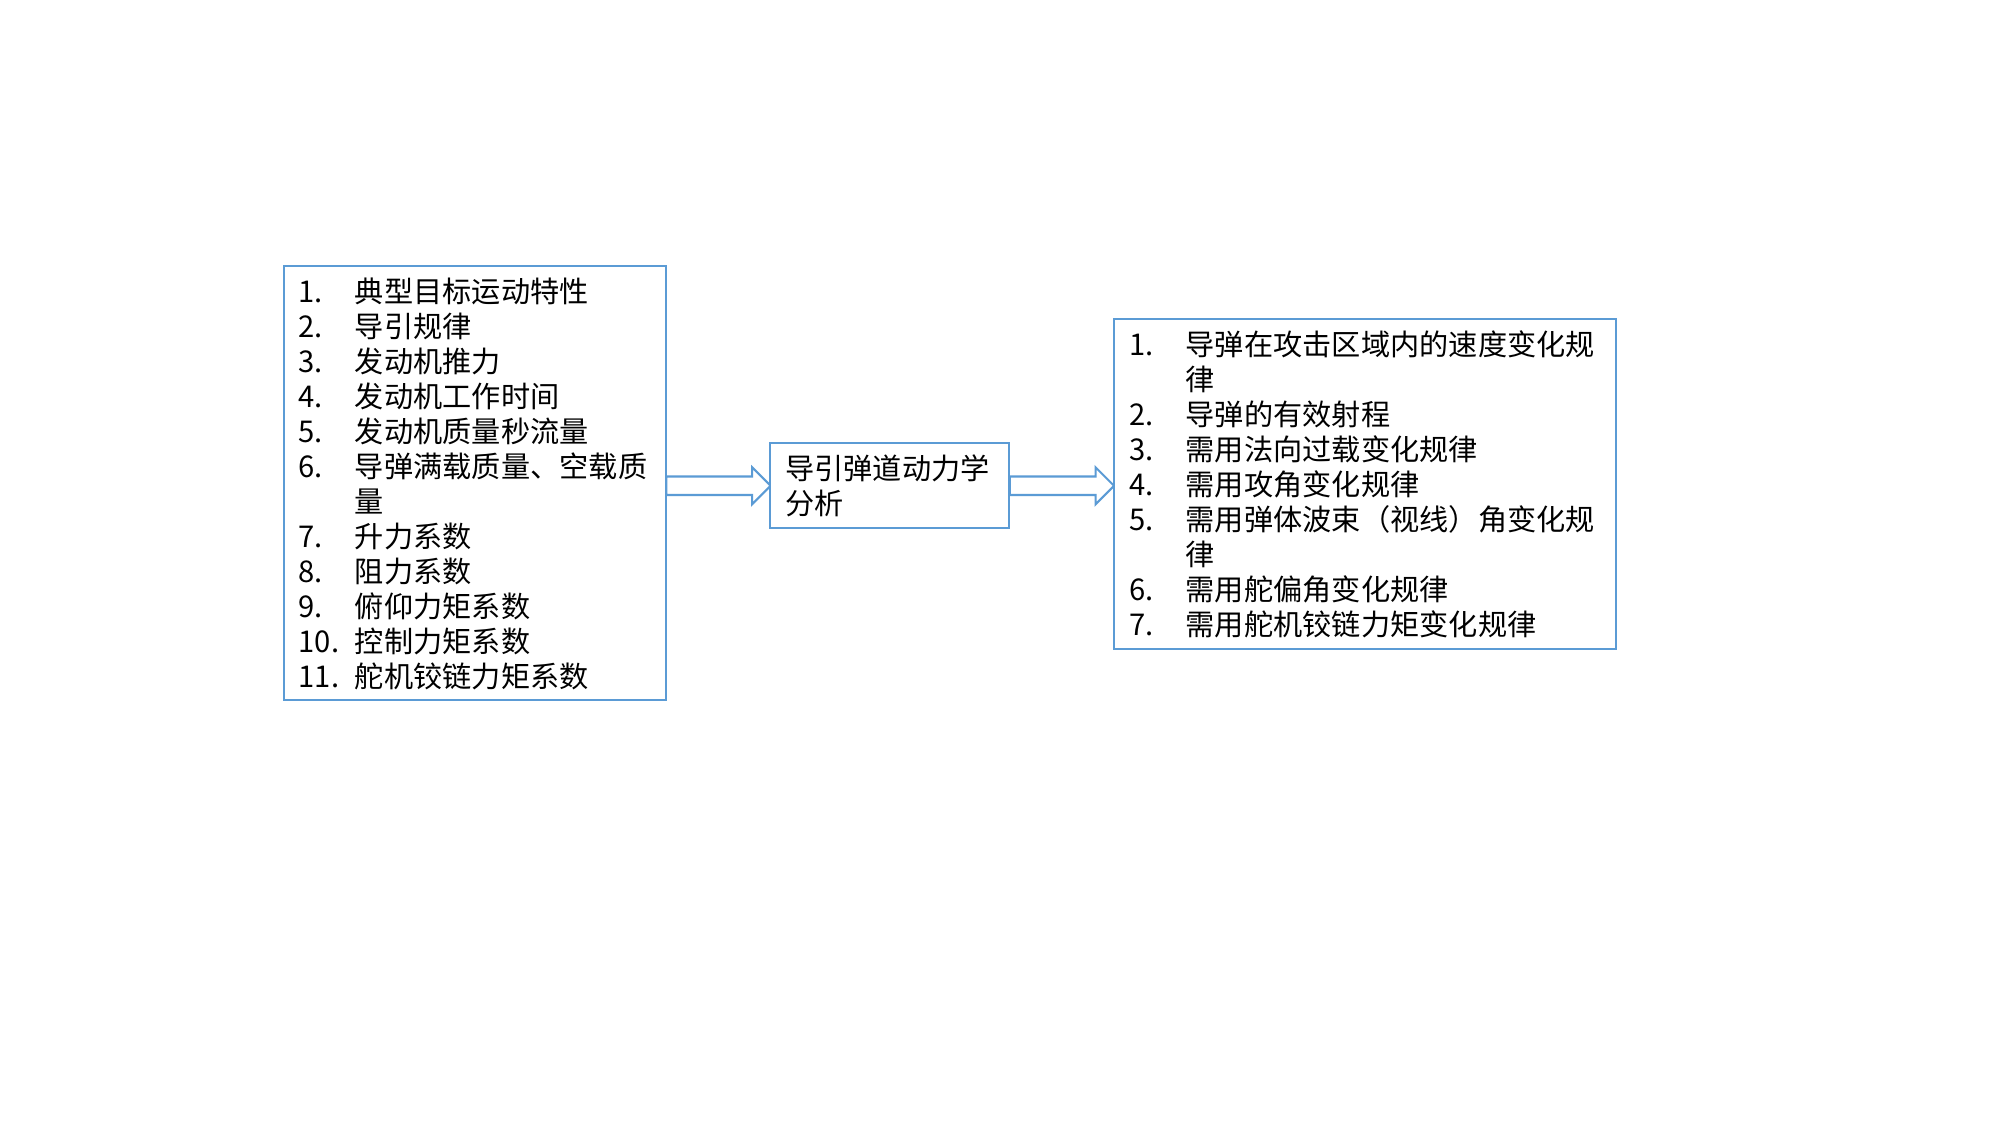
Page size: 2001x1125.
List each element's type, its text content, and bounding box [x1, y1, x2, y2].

text_box 导弹在攻击区域内的速度变化规律 导弹的有效射程 需用法向过载变化规律 需用攻角变化规律 需用弹体波束（视线）角变化规律 需用舵偏角变化规律 需用舵机铰链力矩变化规律 [1113, 318, 1617, 650]
text_box 导引弹道动力学分析 [769, 442, 1010, 529]
text_box [1008, 464, 1113, 507]
text_box 典型目标运动特性 导引规律 发动机推力 发动机工作时间 发动机质量秒流量 导弹满载质量、空载质量 升力系数 阻力系数 俯仰力矩系数 控制力矩系数 舵机铰链力矩系数 [283, 265, 667, 701]
text_box [665, 464, 769, 507]
